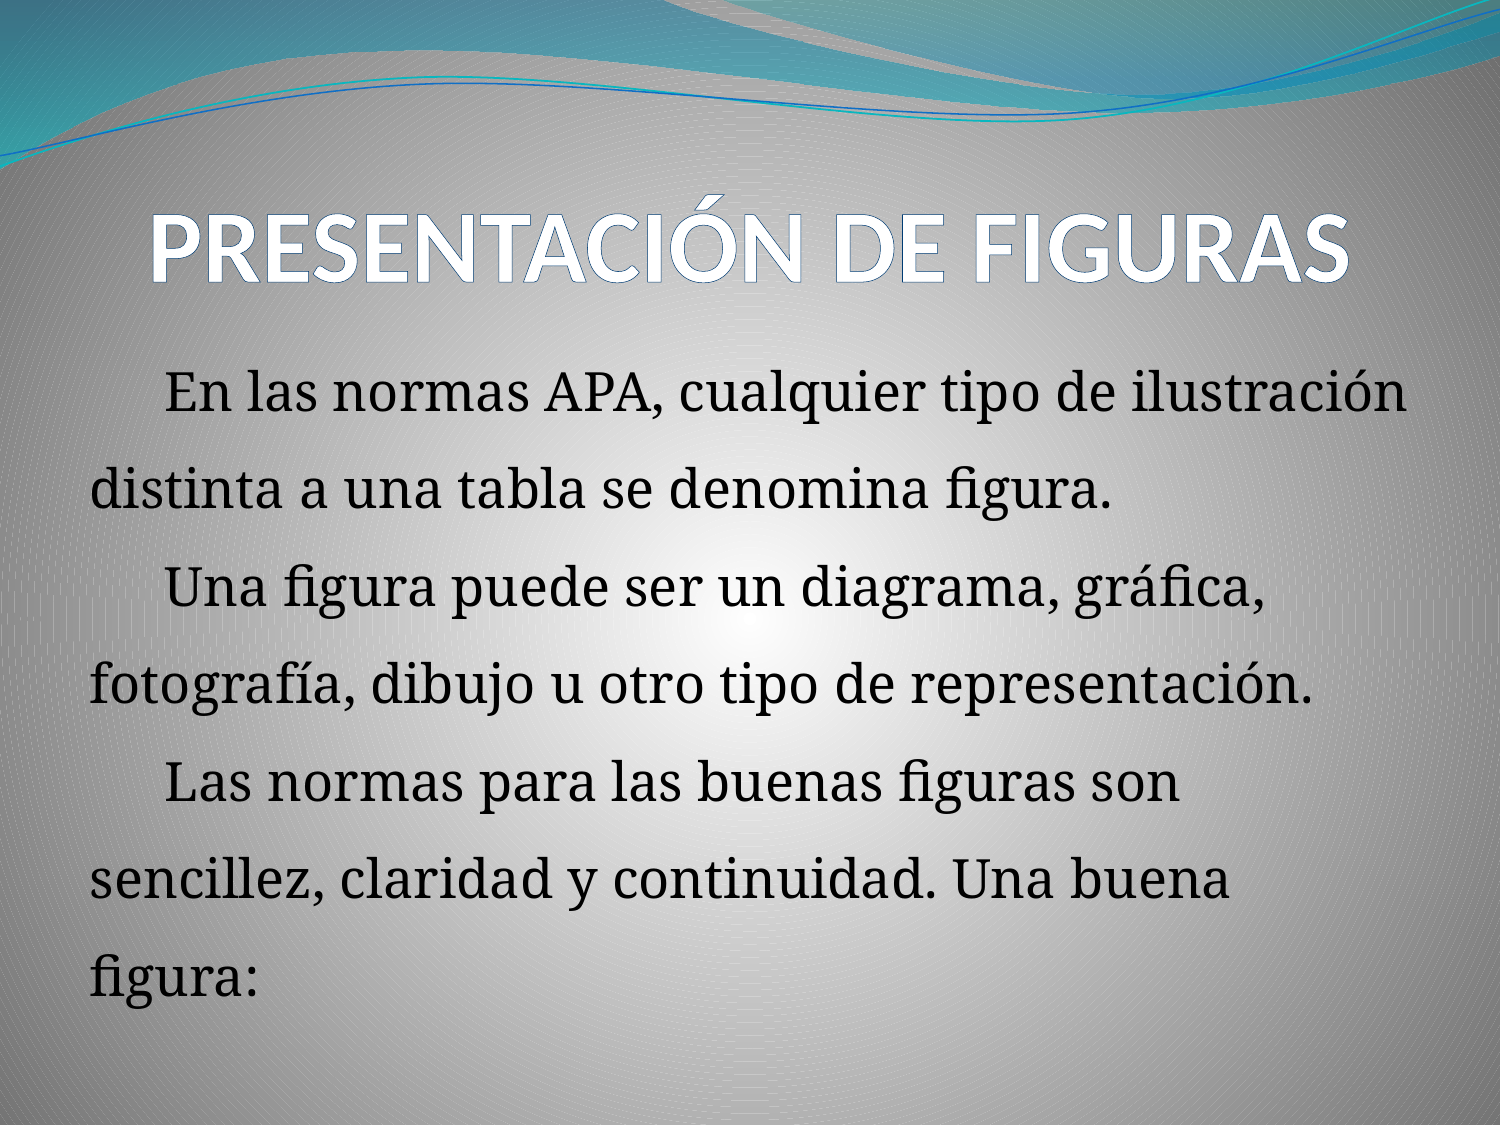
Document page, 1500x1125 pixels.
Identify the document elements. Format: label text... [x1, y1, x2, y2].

title PRESENTACIÓN DE FIGURAS [75, 115, 1425, 303]
list En las normas APA, cualquier tipo de ilustración distinta a una tabla se denomina figura. Una figura puede ser un diagrama, gráfica, fotografía, dibujo u otro tipo de representación. Las normas para las buenas figuras son sencillez, claridad y continuidad. Una buena figura: [75, 317, 1425, 973]
